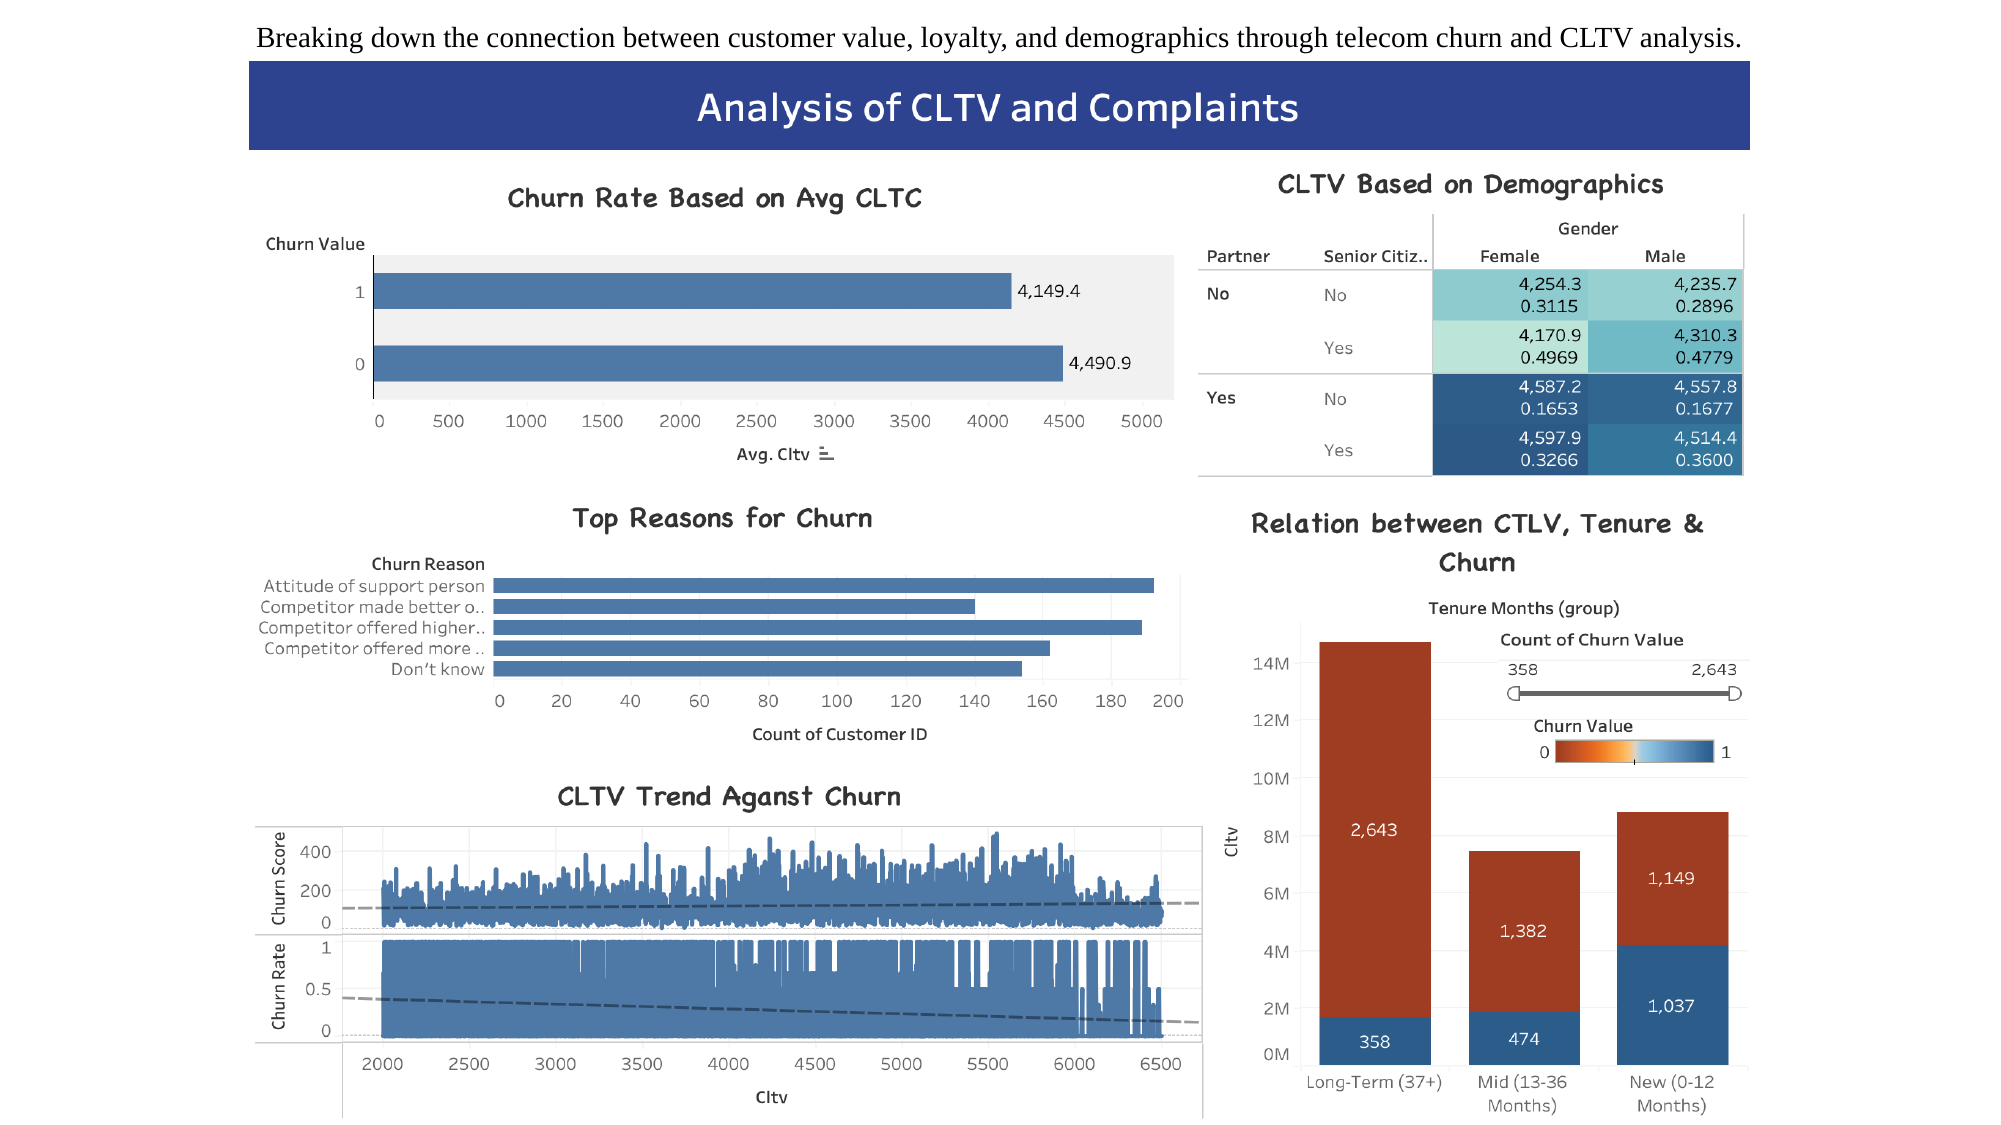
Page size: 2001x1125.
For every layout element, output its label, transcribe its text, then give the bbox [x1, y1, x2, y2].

text_box Breaking down the connection between customer value, loyalty, and demographics through telecom churn and CLTV analysis. [168, 11, 1832, 61]
picture [249, 61, 1751, 1125]
